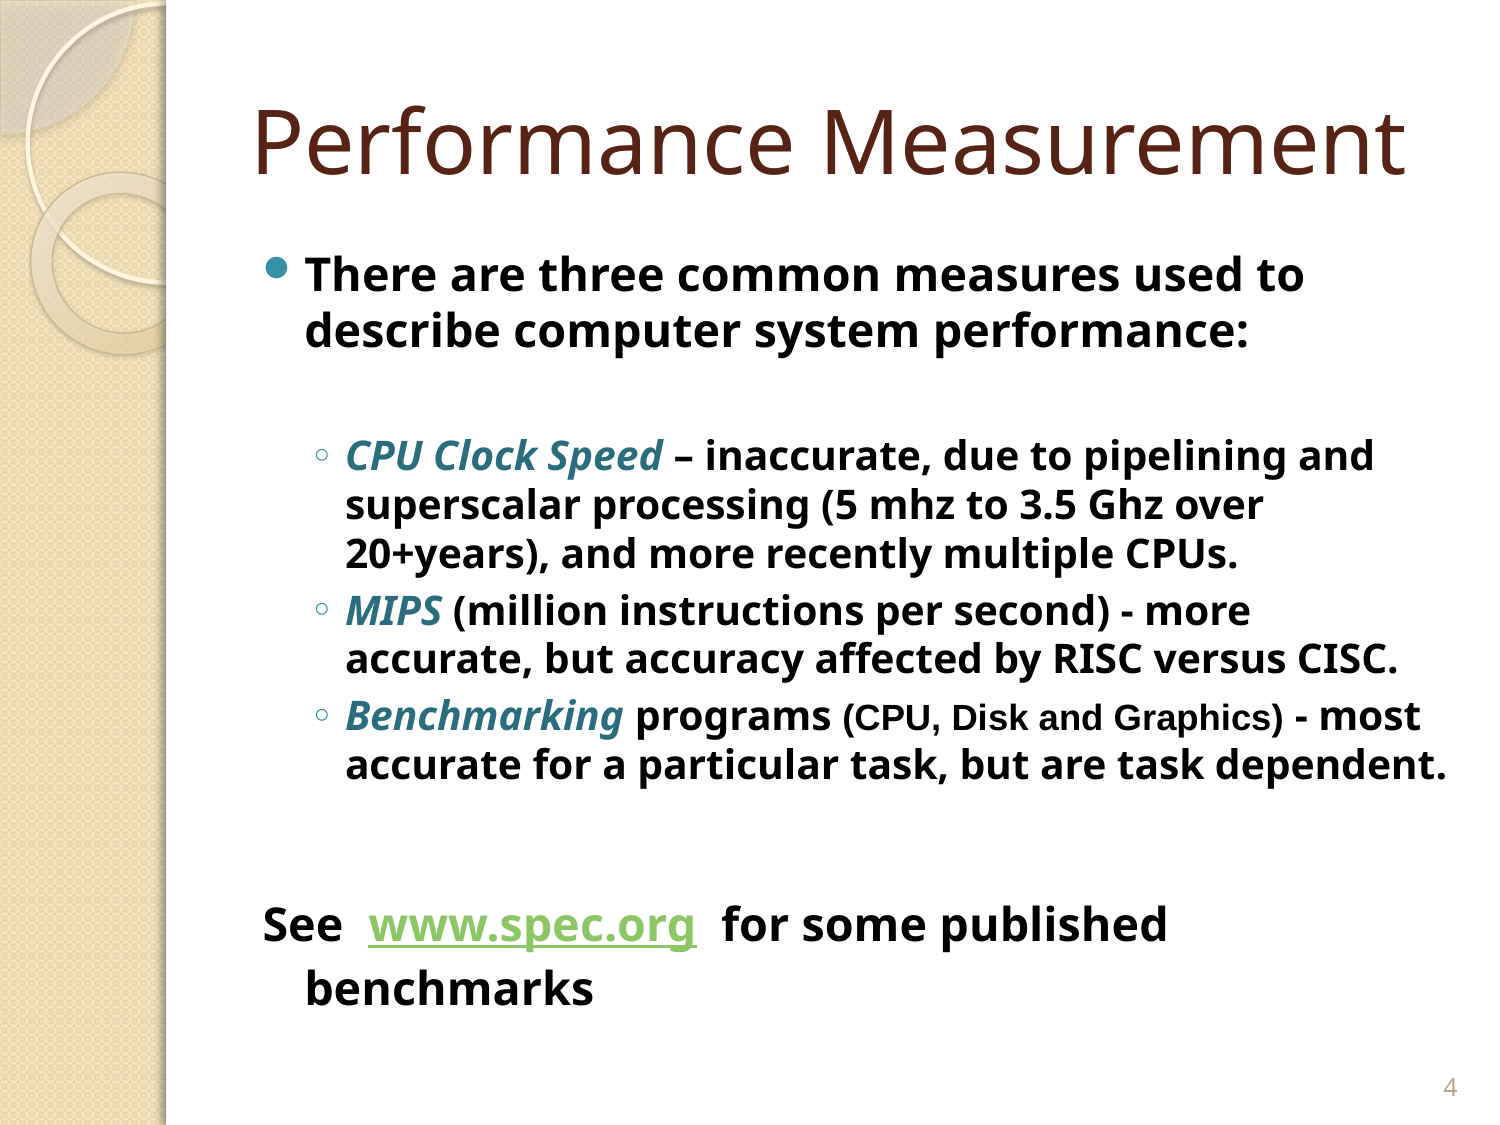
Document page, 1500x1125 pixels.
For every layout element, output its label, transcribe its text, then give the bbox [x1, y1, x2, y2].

list There are three common measures used to describe computer system performance: CPU Clock Speed – inaccurate, due to pipelining and superscalar processing (5 mhz to 3.5 Ghz over 20+years), and more recently multiple CPUs. MIPS (million instructions per second) - more accurate, but accuracy affected by RISC versus CISC. Benchmarking programs (CPU, Disk and Graphics) - most accurate for a particular task, but are task dependent. See www.spec.org for some published benchmarks [235, 237, 1466, 1079]
title Performance Measurement [235, 45, 1466, 233]
slide_number 4 [1413, 1034, 1488, 1113]
